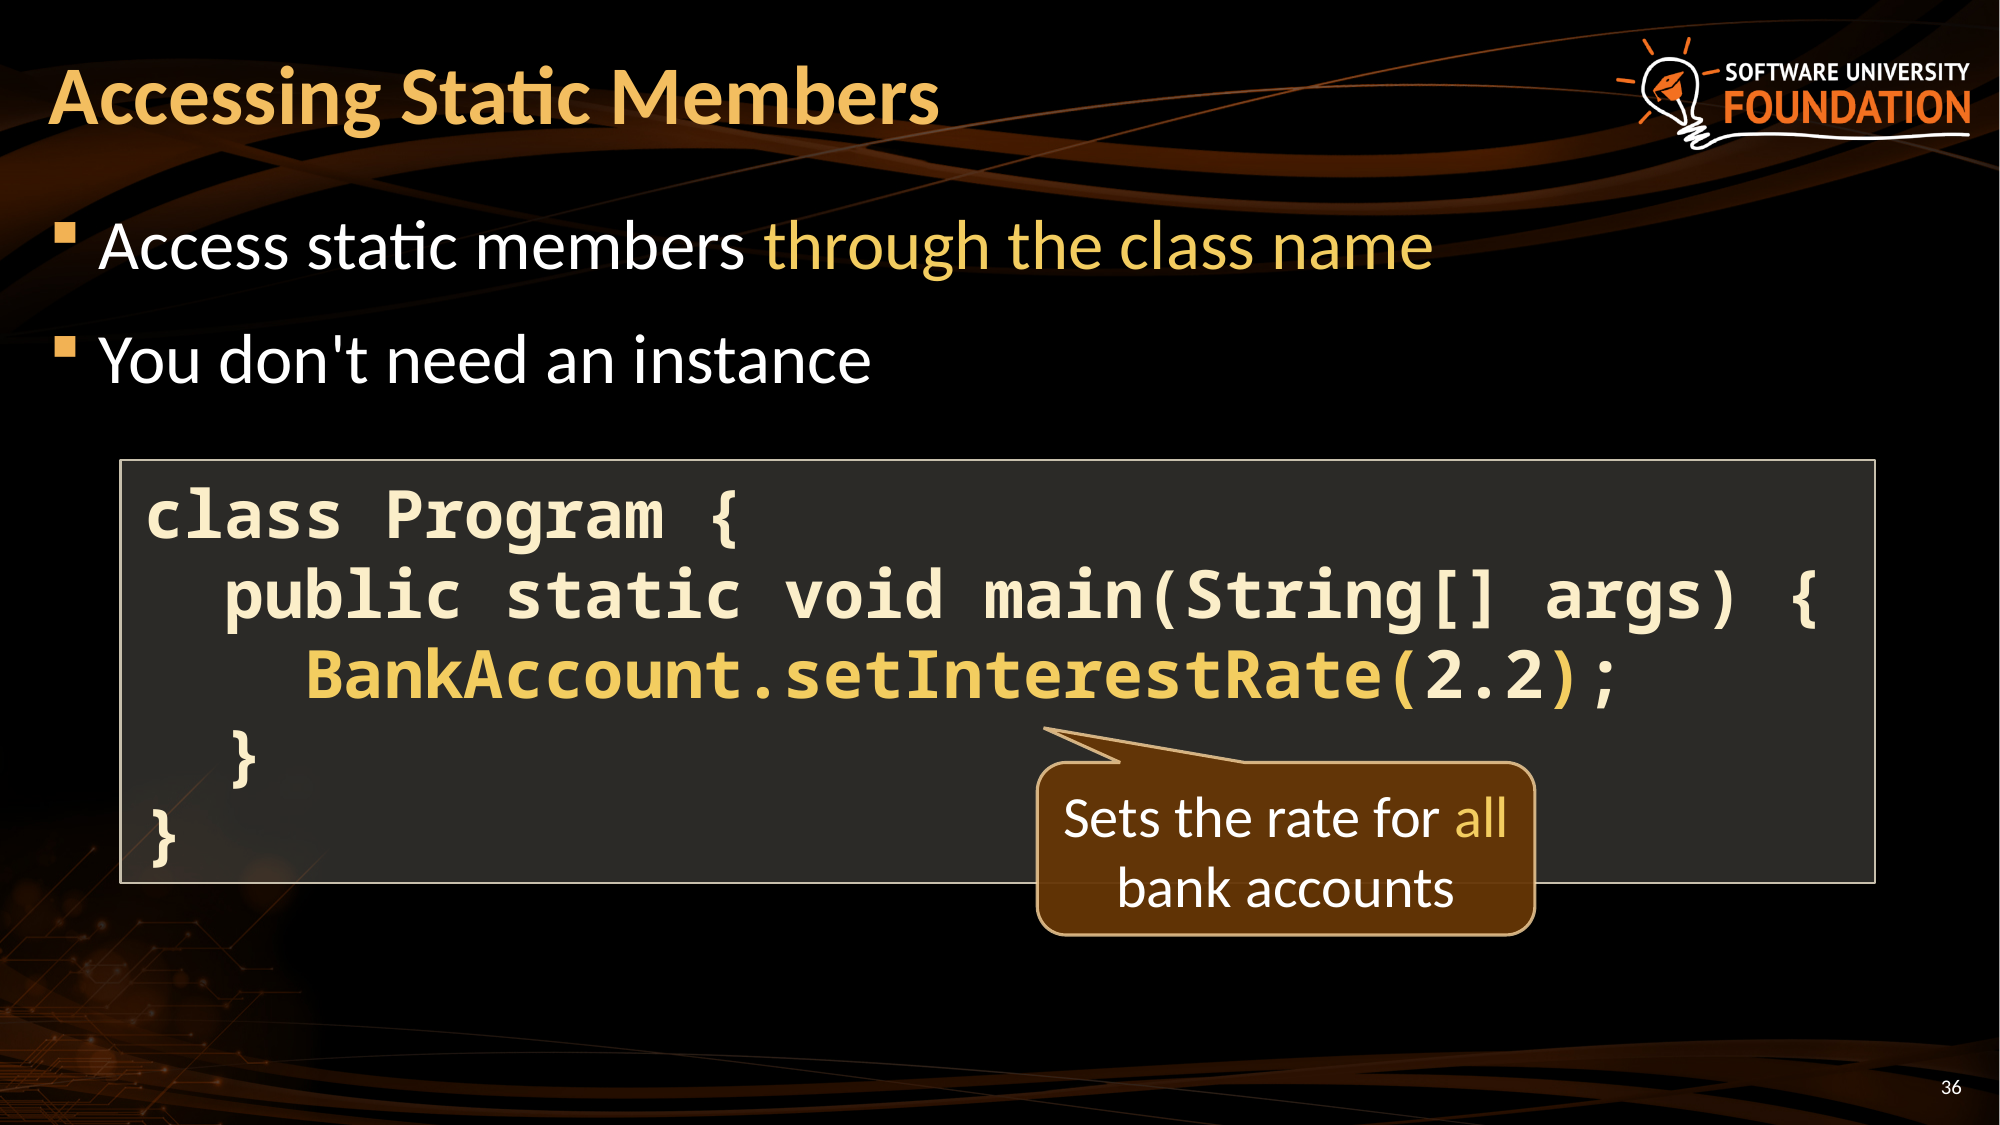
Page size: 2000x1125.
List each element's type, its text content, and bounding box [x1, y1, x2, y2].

text_box Sets the rate for all bank accounts [1036, 726, 1536, 937]
title Accessing Static Members [30, 6, 1602, 189]
list Access static members through the class name You don't need an instance [31, 188, 1968, 1103]
text_box class Program { public static void main(String[] args) { BankAccount.setInterestRate(2.2); } } [120, 459, 1875, 884]
picture [0, 0, 2000, 1125]
